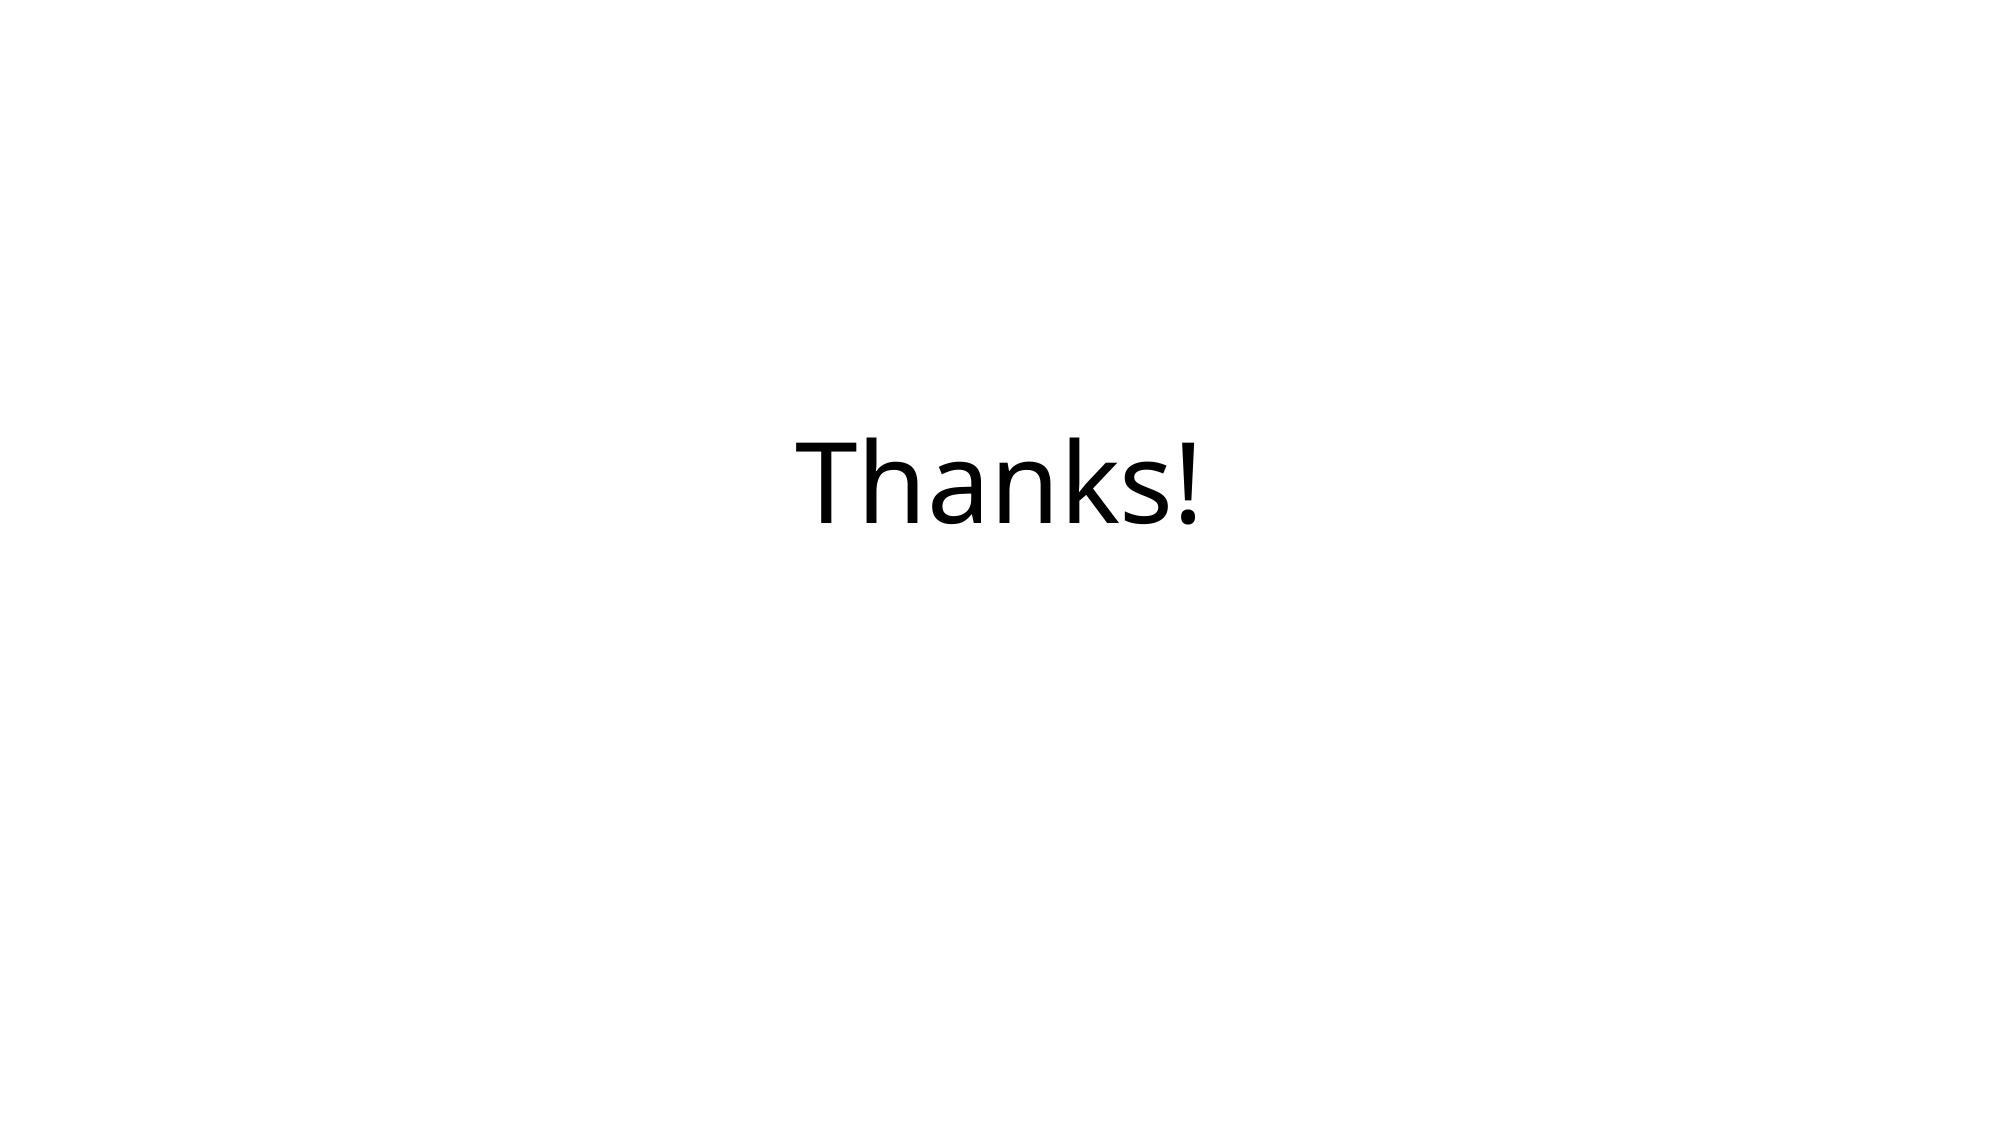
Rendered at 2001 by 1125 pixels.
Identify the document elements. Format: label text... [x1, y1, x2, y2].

title Thanks! [137, 378, 1863, 597]
